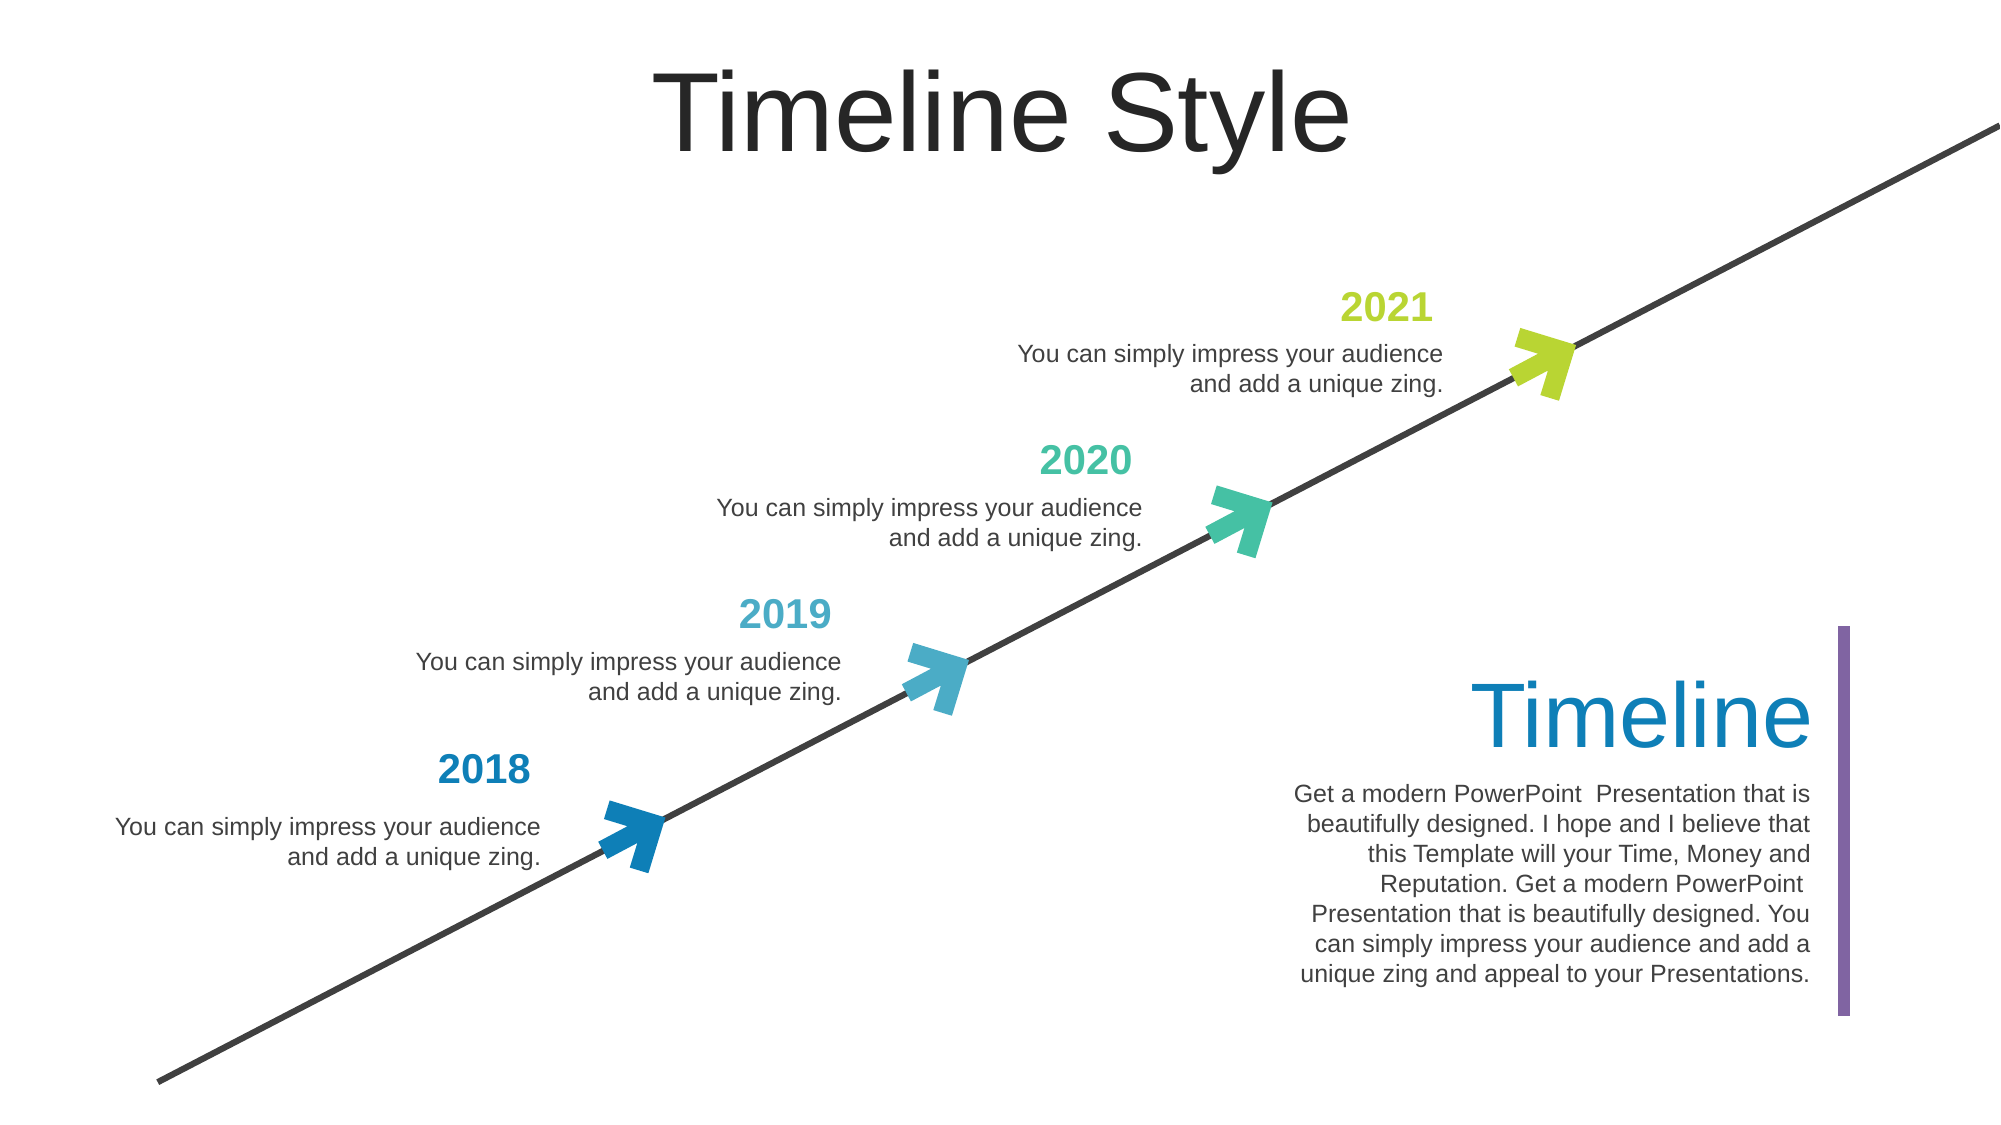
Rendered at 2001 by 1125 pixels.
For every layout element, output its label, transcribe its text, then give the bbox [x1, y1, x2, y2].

list Timeline Style [53, 55, 1952, 175]
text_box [157, 125, 2000, 1083]
text_box You can simply impress your audience and add a unique zing. [97, 802, 157, 878]
